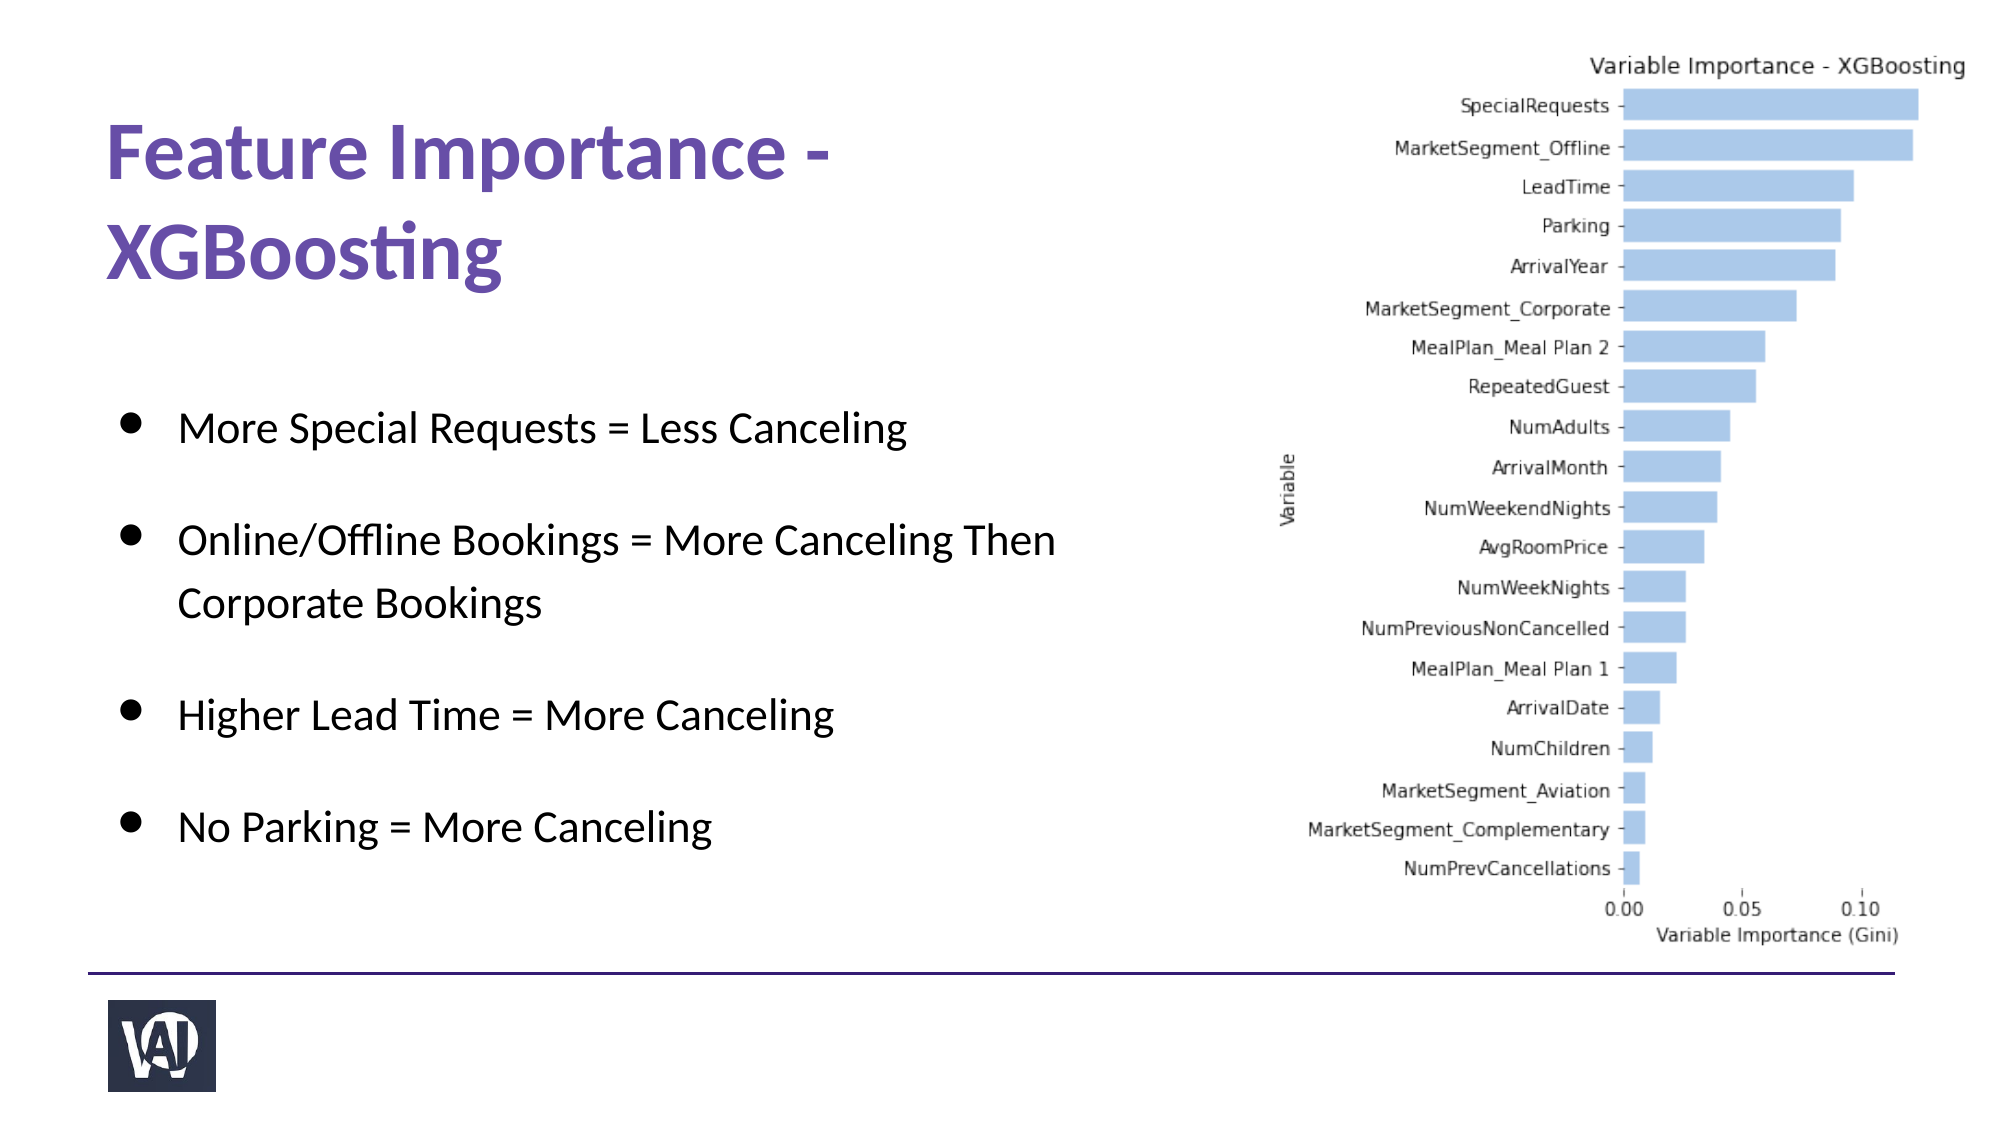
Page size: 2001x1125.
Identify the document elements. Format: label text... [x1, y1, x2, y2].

text_box Feature Importance - XGBoosting [91, 81, 1263, 311]
text_box More Special Requests = Less Canceling Online/Offline Bookings = More Canceling Then Corporate Bookings Higher Lead Time = More Canceling No Parking = More Canceling [87, 374, 1197, 867]
picture [1268, 43, 1978, 959]
picture [107, 999, 216, 1092]
